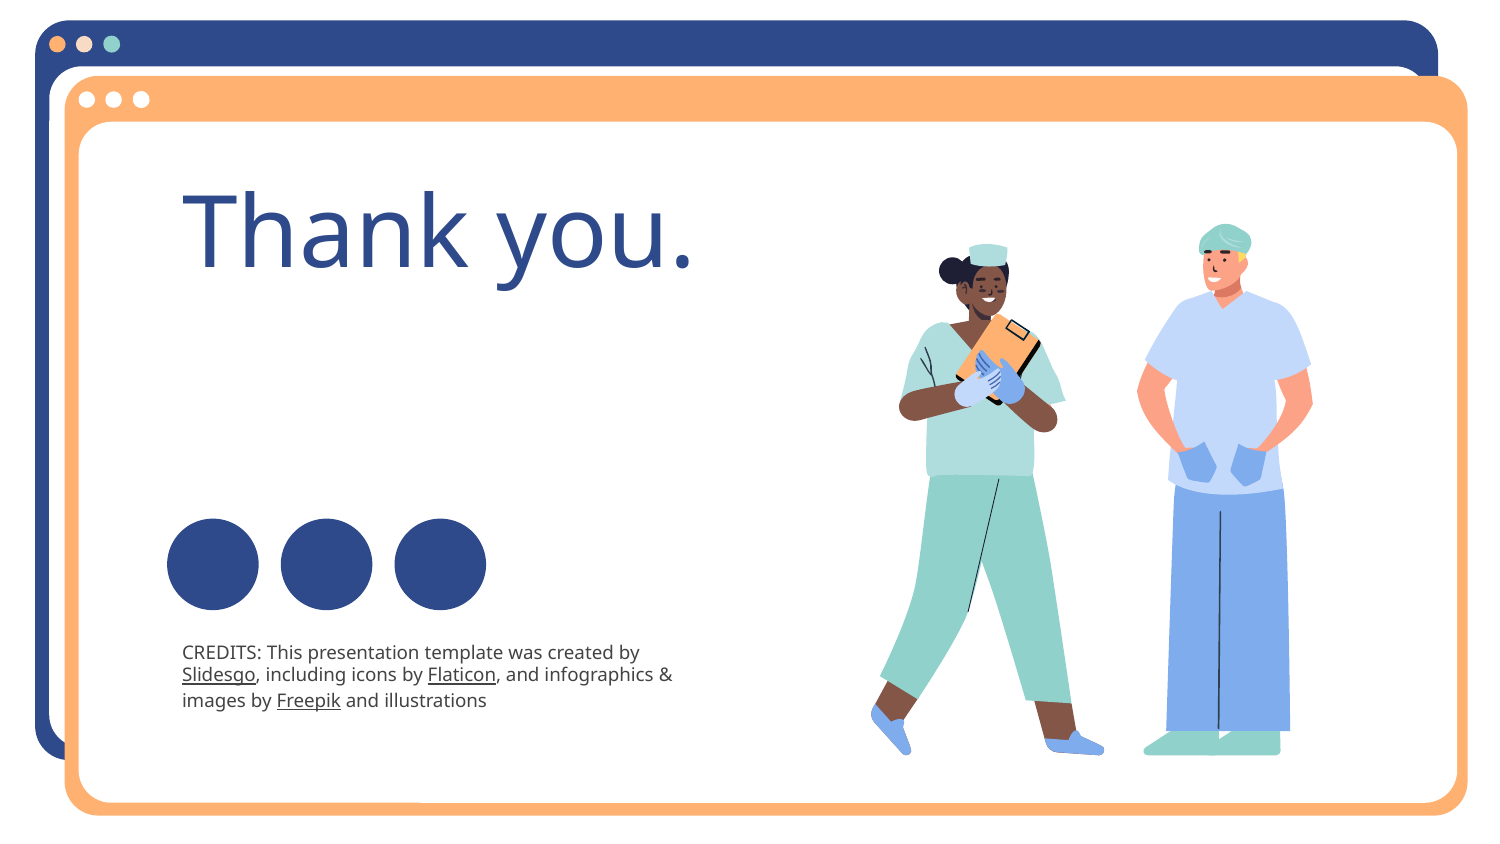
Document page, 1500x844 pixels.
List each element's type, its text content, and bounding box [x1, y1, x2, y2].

title Thank you. [167, 132, 750, 303]
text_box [1136, 223, 1313, 756]
text_box [394, 518, 487, 611]
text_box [870, 243, 1106, 756]
text_box [167, 518, 259, 611]
text_box [280, 518, 373, 611]
